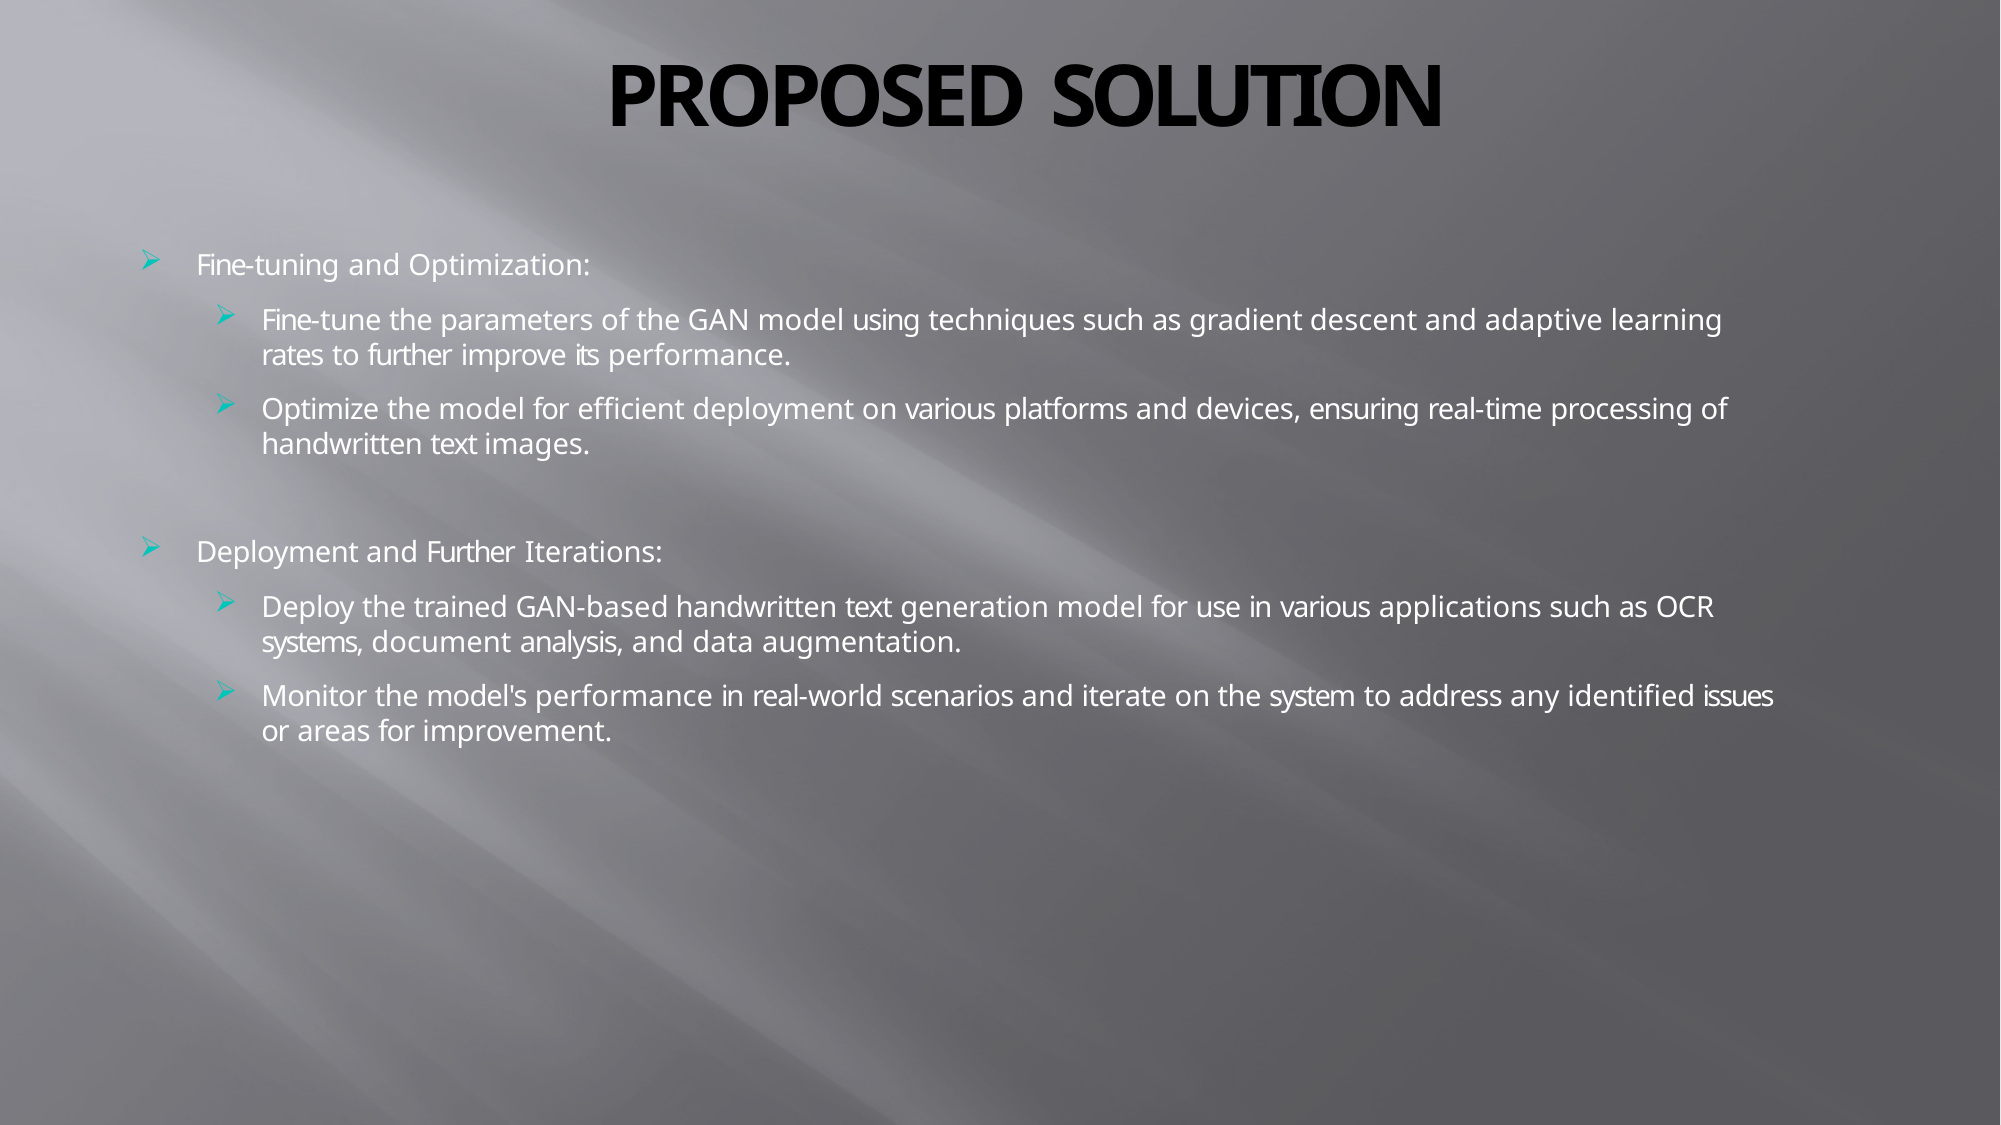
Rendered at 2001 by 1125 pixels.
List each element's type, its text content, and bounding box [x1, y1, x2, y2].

text_box Fine-tuning and Optimization: Fine-tune the parameters of the GAN model using techniques such as gradient descent and adaptive learning rates to further improve its performance. Optimize the model for efficient deployment on various platforms and devices, ensuring real-time processing of handwritten text images. Deployment and Further Iterations: Deploy the trained GAN-based handwritten text generation model for use in various applications such as OCR systems, document analysis, and data augmentation. Monitor the model's performance in real-world scenarios and iterate on the system to address any identified issues or areas for improvement. [137, 224, 1828, 748]
title PROPOSED SOLUTION [133, 0, 1918, 187]
